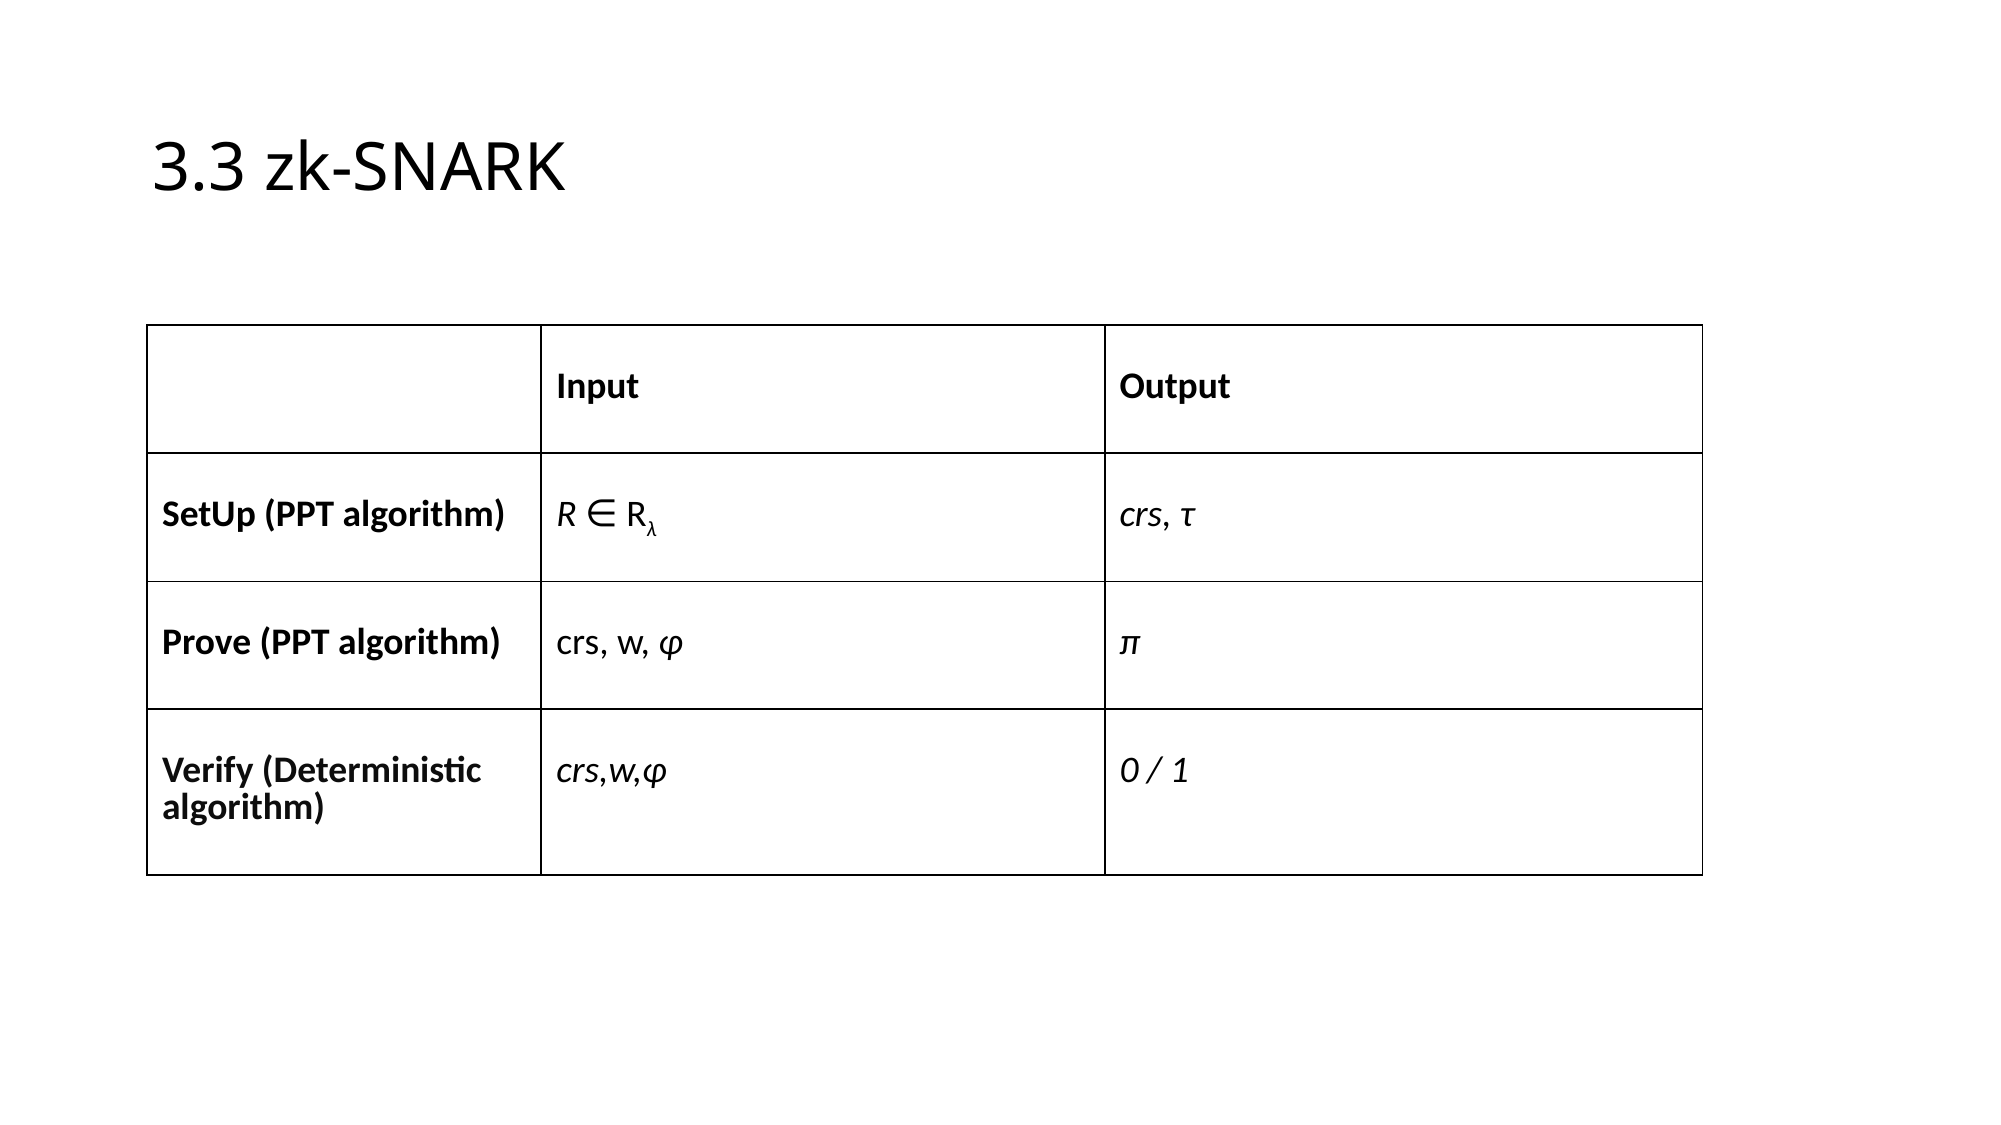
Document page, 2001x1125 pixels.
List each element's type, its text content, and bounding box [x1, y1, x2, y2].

table_cell crs,w,φ [542, 710, 1104, 874]
table_cell crs, w, φ [542, 582, 1104, 708]
table_header [148, 326, 540, 452]
table_cell Prove (PPT algorithm) [148, 582, 540, 708]
table_cell π [1106, 582, 1702, 708]
title 3.3 zk-SNARK [137, 59, 1863, 278]
table_cell R ∈ Rλ [542, 454, 1104, 581]
table_cell SetUp (PPT algorithm) [148, 454, 540, 581]
table_cell Verify (Deterministic algorithm) [148, 710, 540, 874]
table_cell crs, τ [1106, 454, 1702, 581]
table_header Output [1106, 326, 1702, 452]
table_cell 0 / 1 [1106, 710, 1702, 874]
table_header Input [542, 326, 1104, 452]
